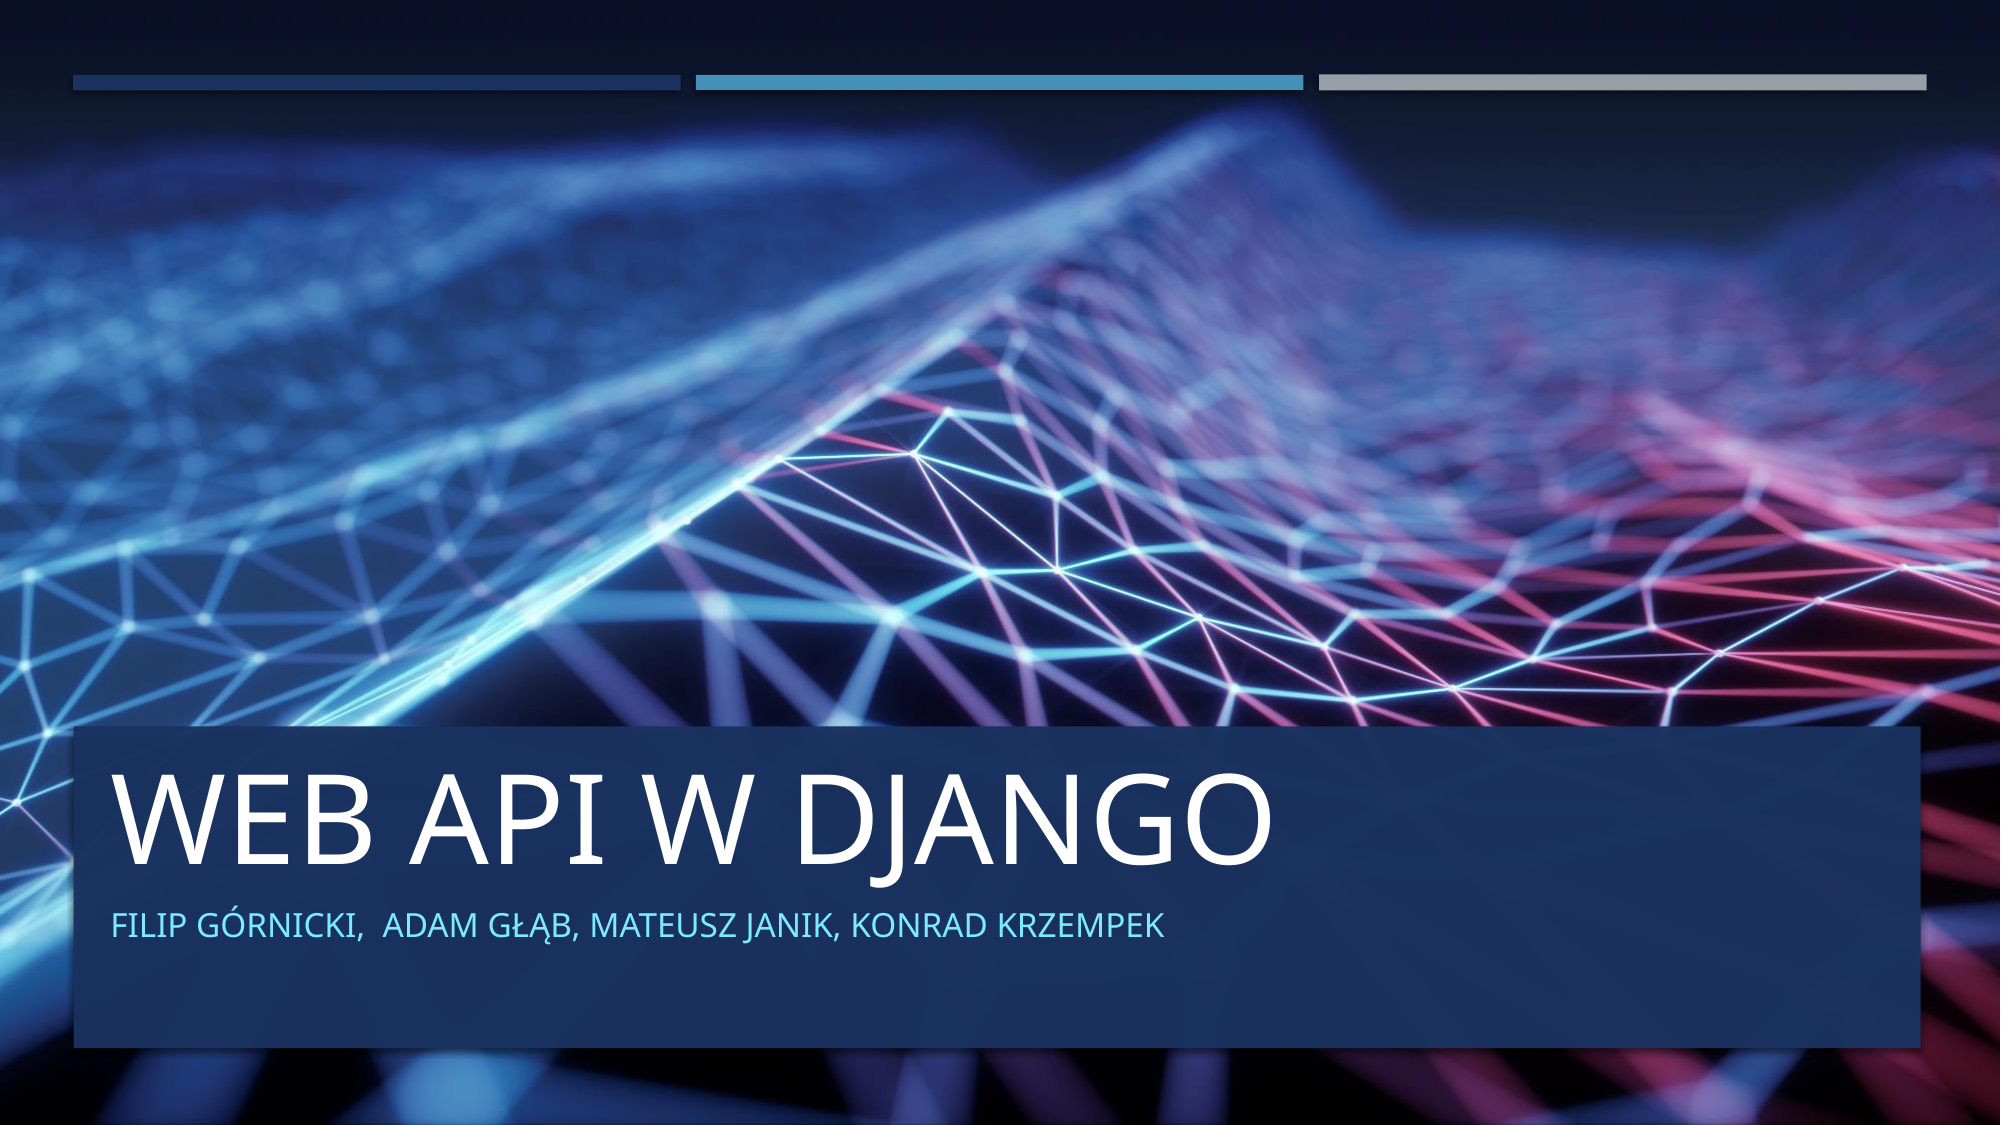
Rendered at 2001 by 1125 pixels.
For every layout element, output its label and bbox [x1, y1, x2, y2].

picture [0, 0, 2000, 1125]
text_box [72, 73, 1928, 92]
